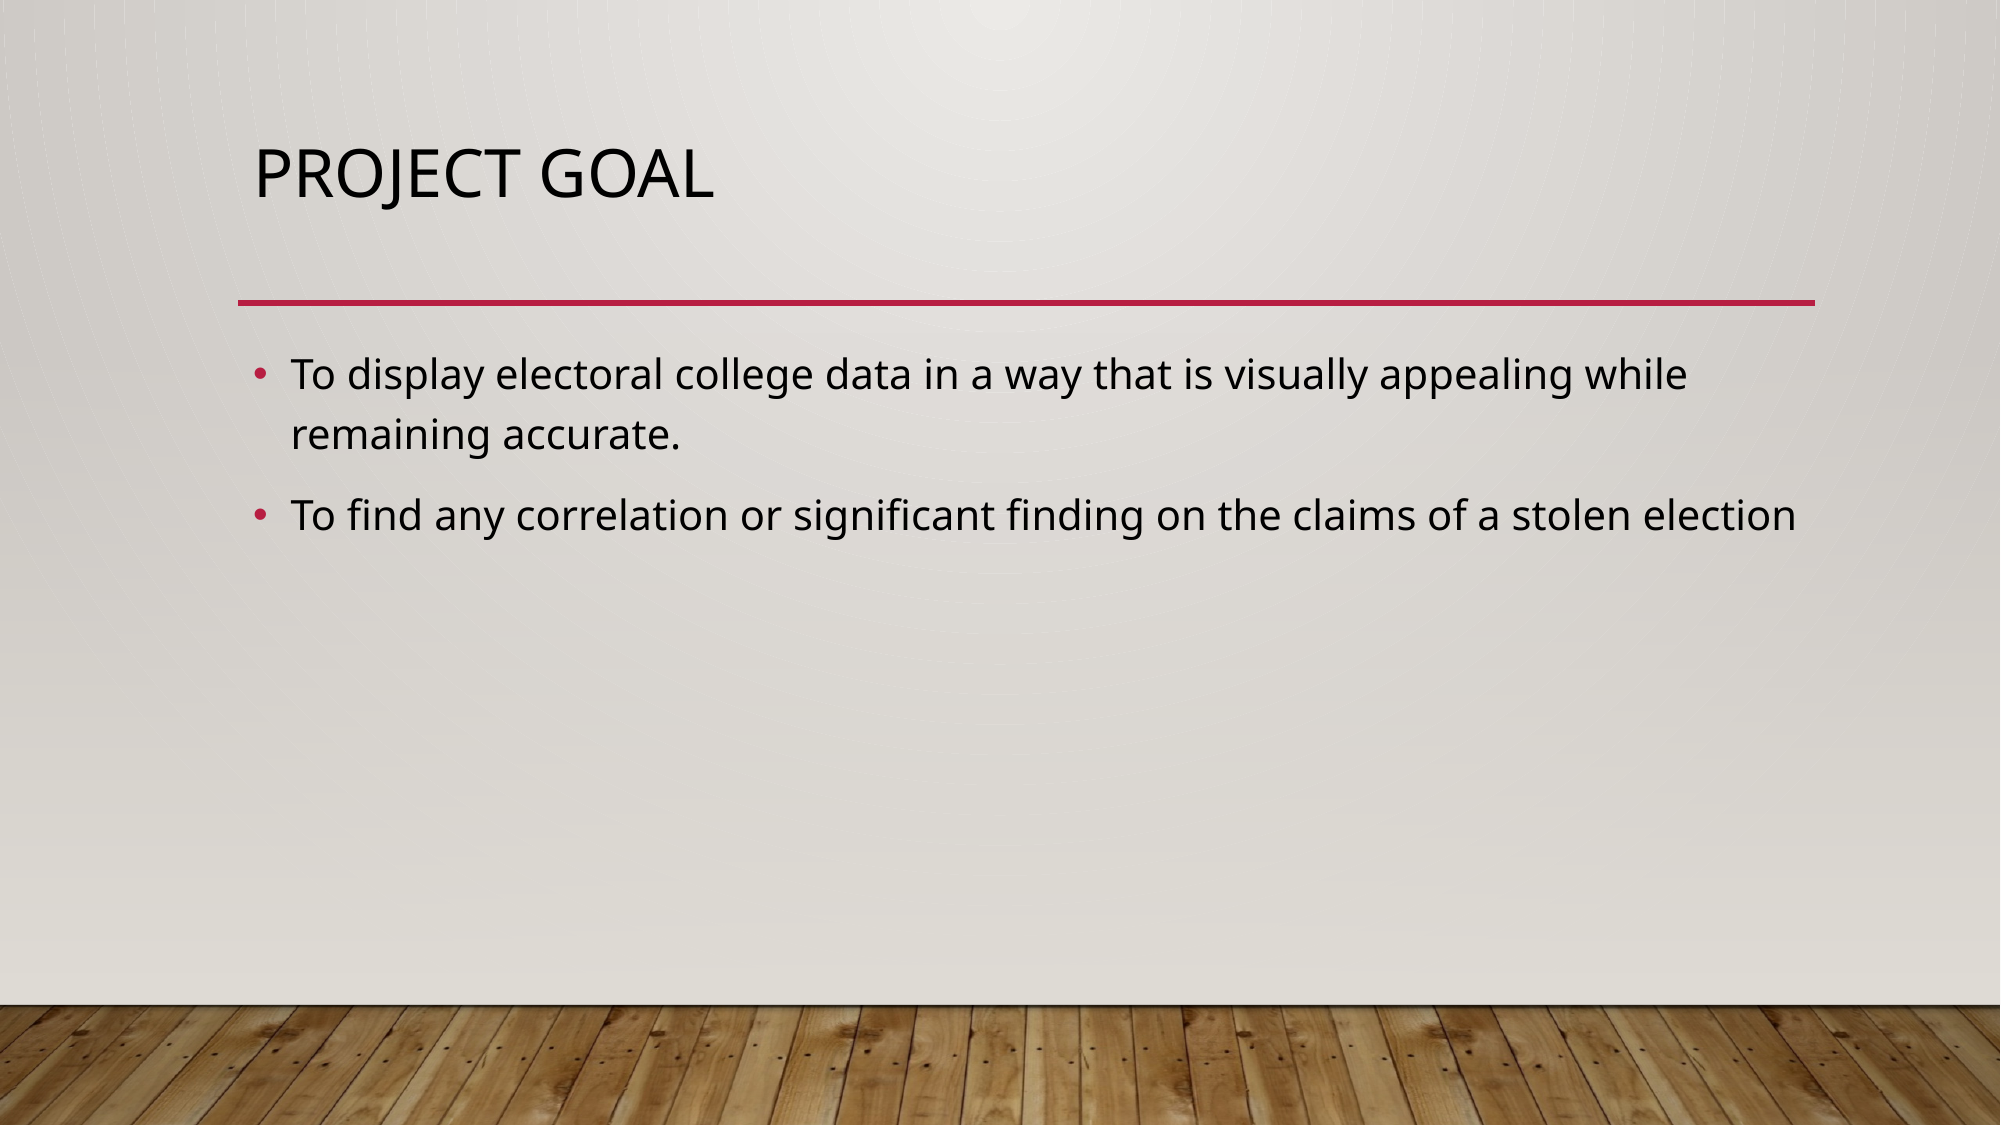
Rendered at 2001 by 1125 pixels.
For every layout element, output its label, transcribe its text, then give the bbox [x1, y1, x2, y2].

list To display electoral college data in a way that is visually appealing while remaining accurate. To find any correlation or significant finding on the claims of a stolen election [238, 330, 1814, 897]
title Project Goal [238, 131, 1814, 305]
picture [0, 1005, 2000, 1125]
